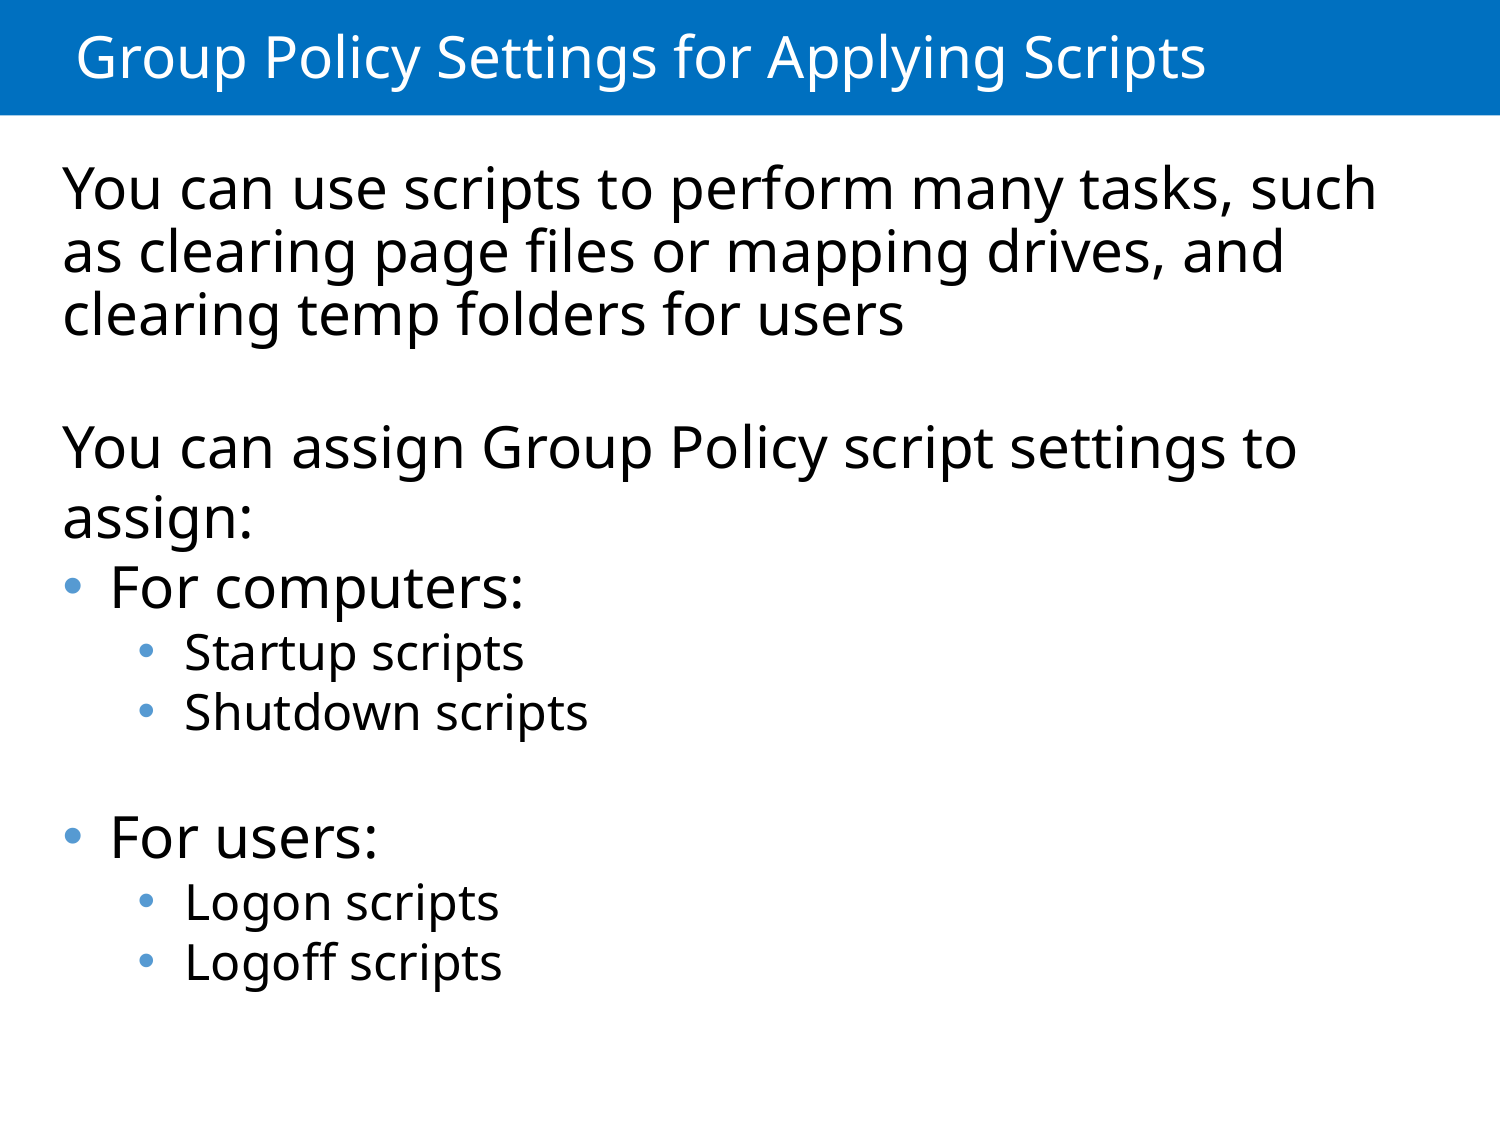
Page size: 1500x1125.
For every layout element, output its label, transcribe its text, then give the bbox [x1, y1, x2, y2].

text_box You can use scripts to perform many tasks, such as clearing page files or mapping drives, and clearing temp folders for users You can assign Group Policy script settings to assign: For computers: Startup scripts Shutdown scripts For users: Logon scripts Logoff scripts [37, 171, 1463, 1041]
title Group Policy Settings for Applying Scripts [75, 0, 1351, 122]
